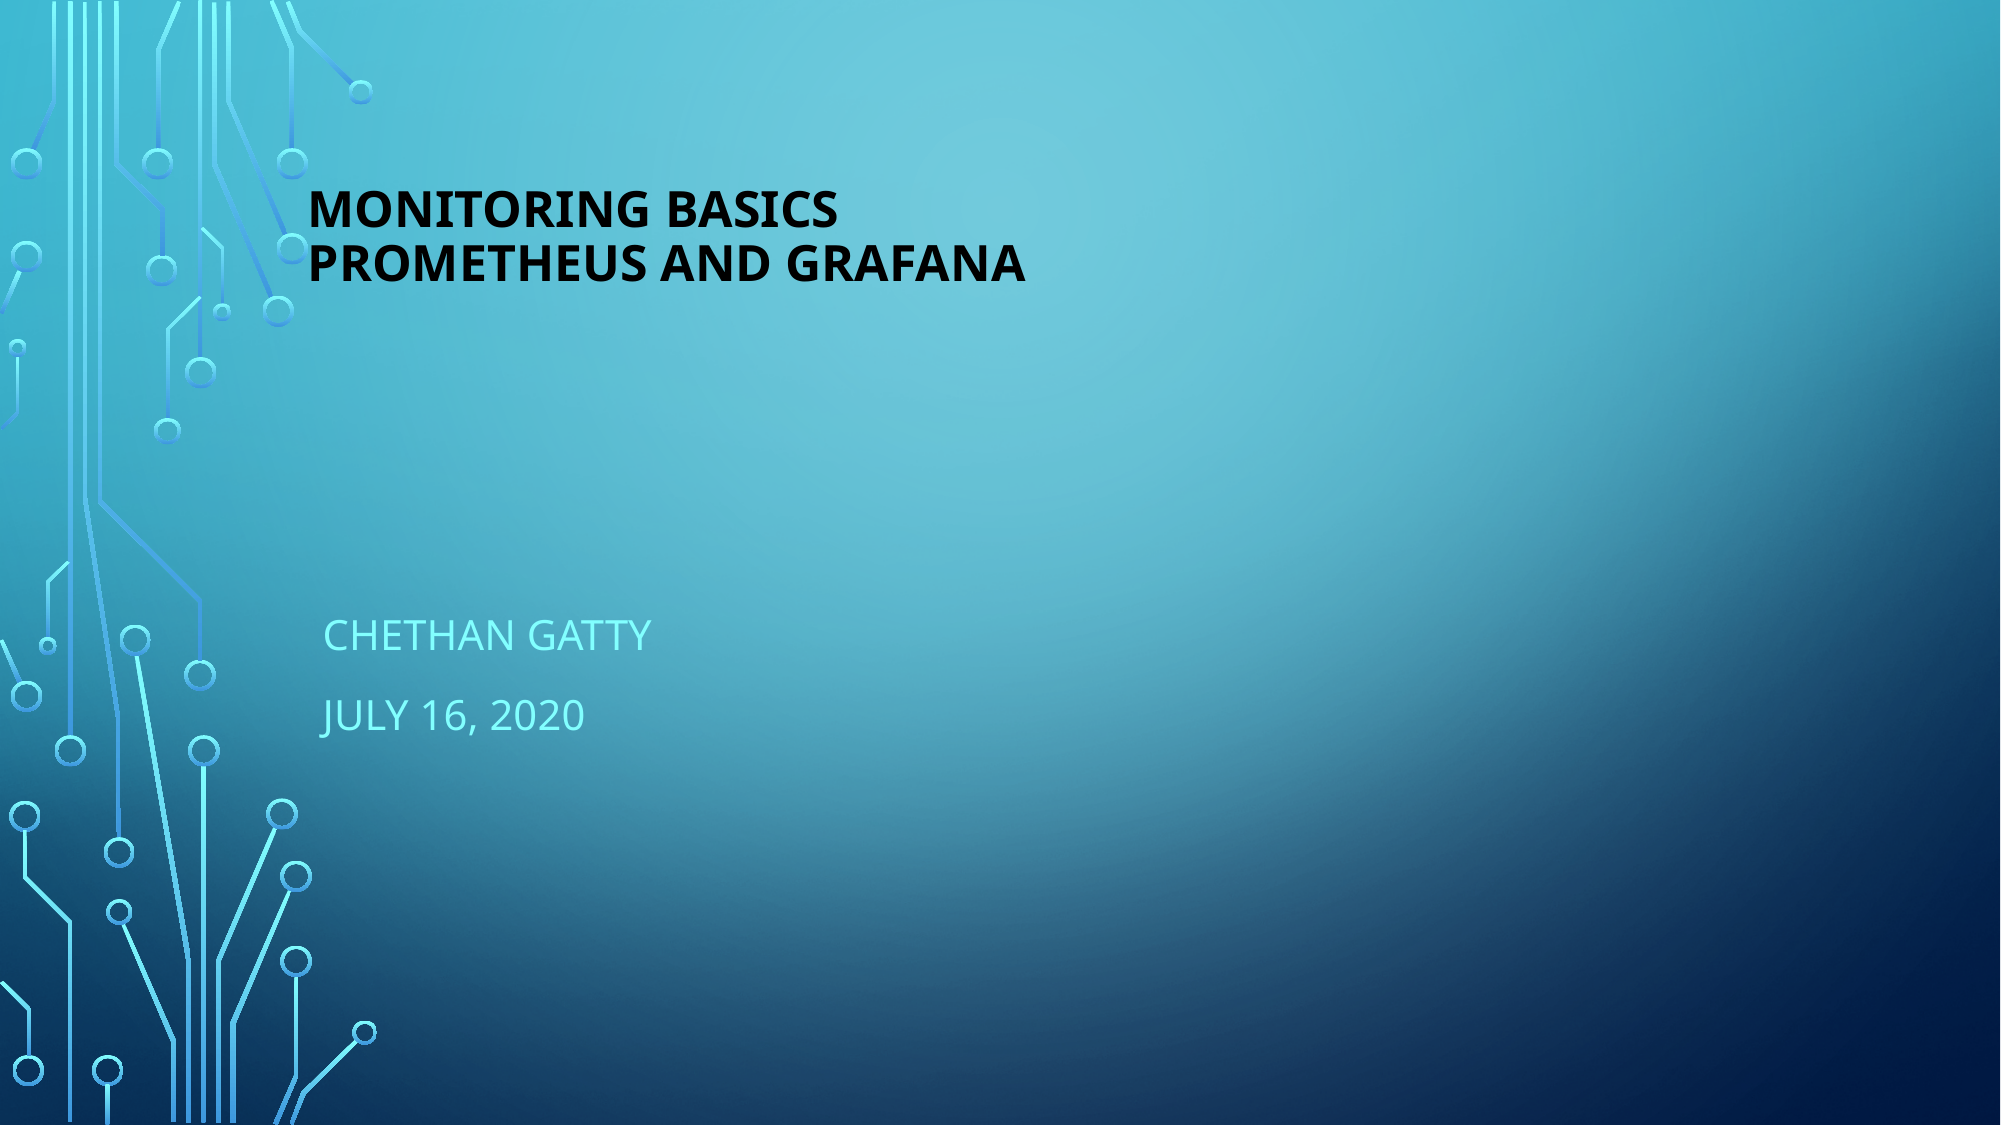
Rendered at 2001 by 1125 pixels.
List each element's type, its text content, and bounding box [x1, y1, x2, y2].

title Monitoring Basics Prometheus and Grafana [307, 184, 1750, 372]
subtitle Chethan Gatty July 16, 2020 [307, 590, 1750, 863]
